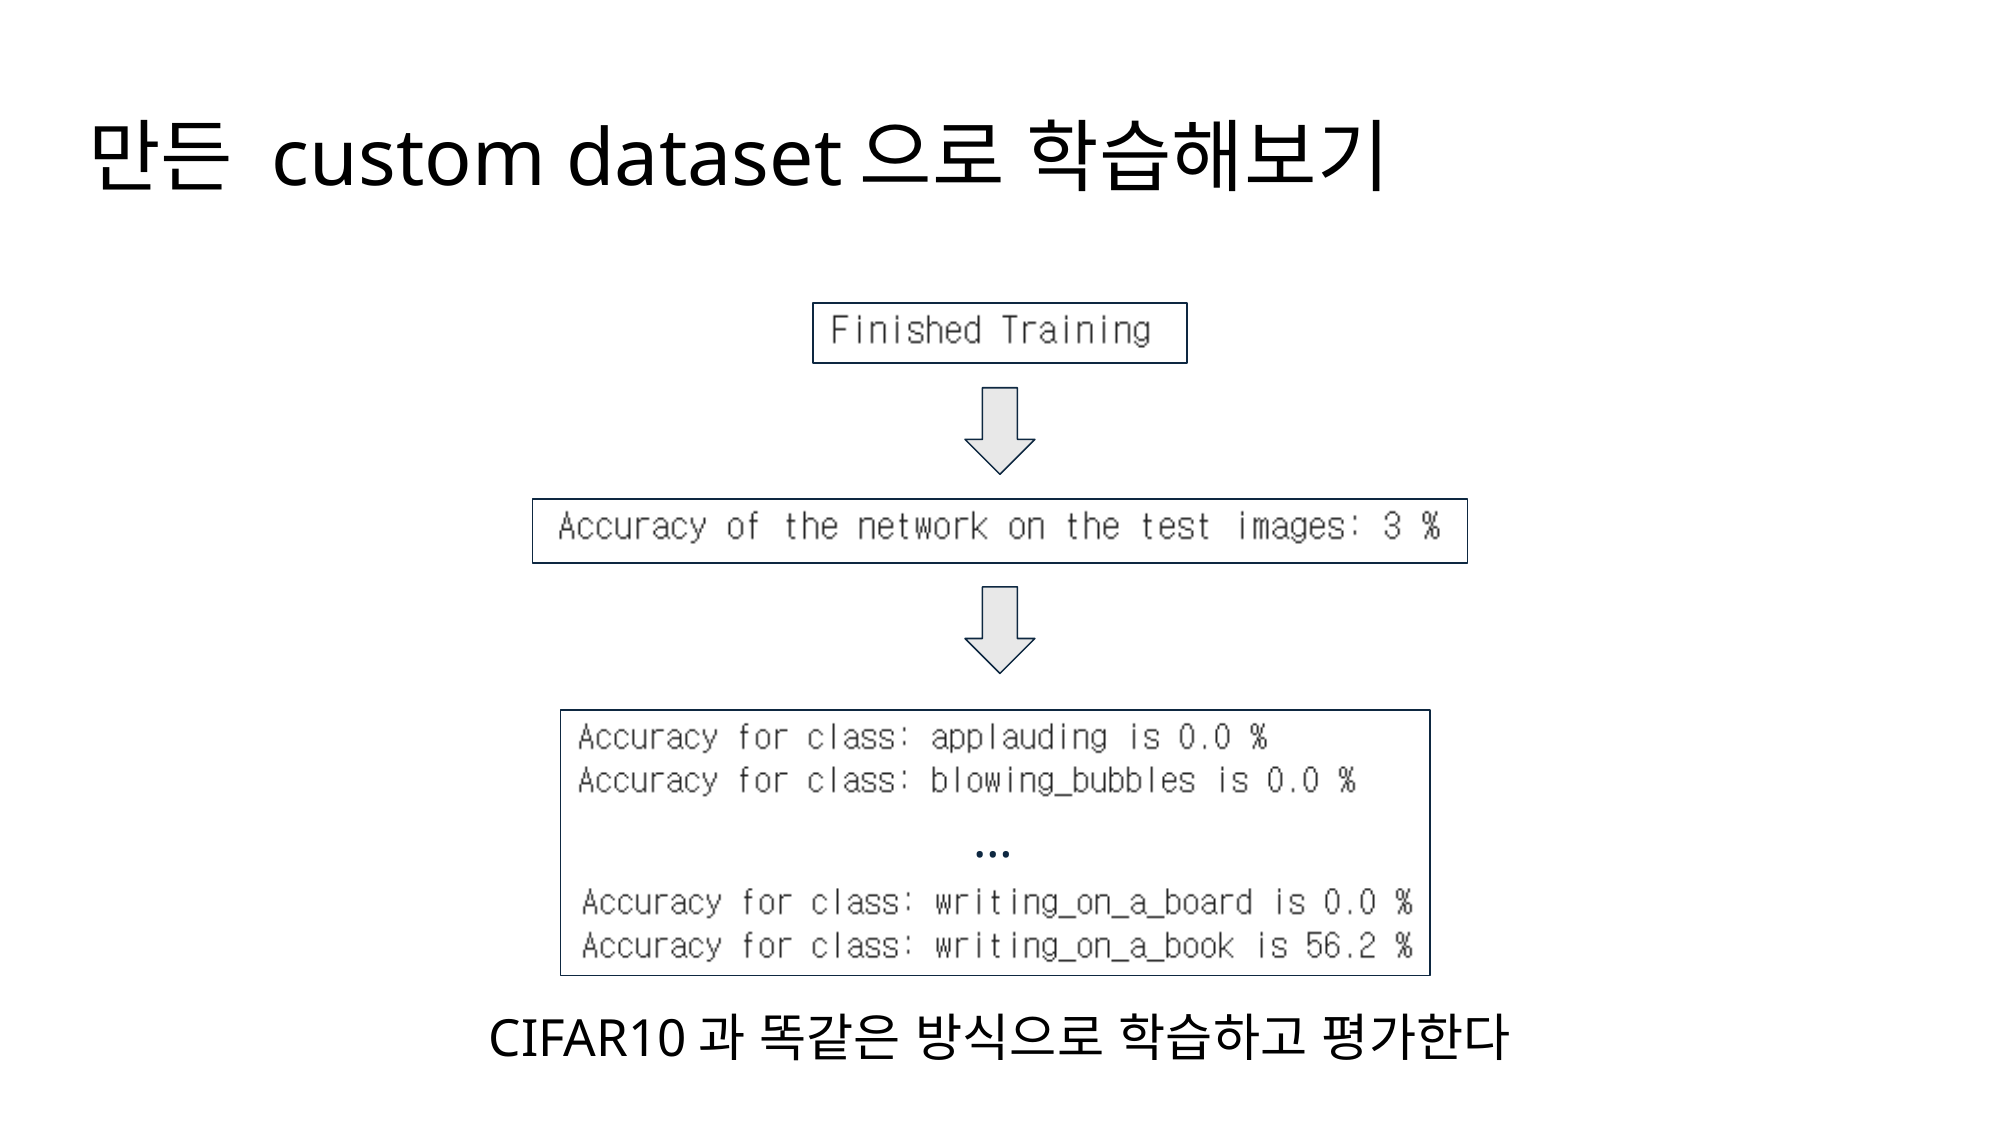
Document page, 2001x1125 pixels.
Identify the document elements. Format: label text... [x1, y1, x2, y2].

picture [813, 303, 1187, 363]
text_box [964, 586, 1035, 674]
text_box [569, 714, 1431, 976]
title 만든 custom dataset으로 학습해보기 [68, 97, 1932, 223]
list CIFAR10과 똑같은 방식으로 학습하고 평가한다 [465, 971, 1535, 1110]
picture [532, 499, 1468, 563]
text_box [964, 387, 1035, 475]
text_box [560, 709, 1430, 976]
